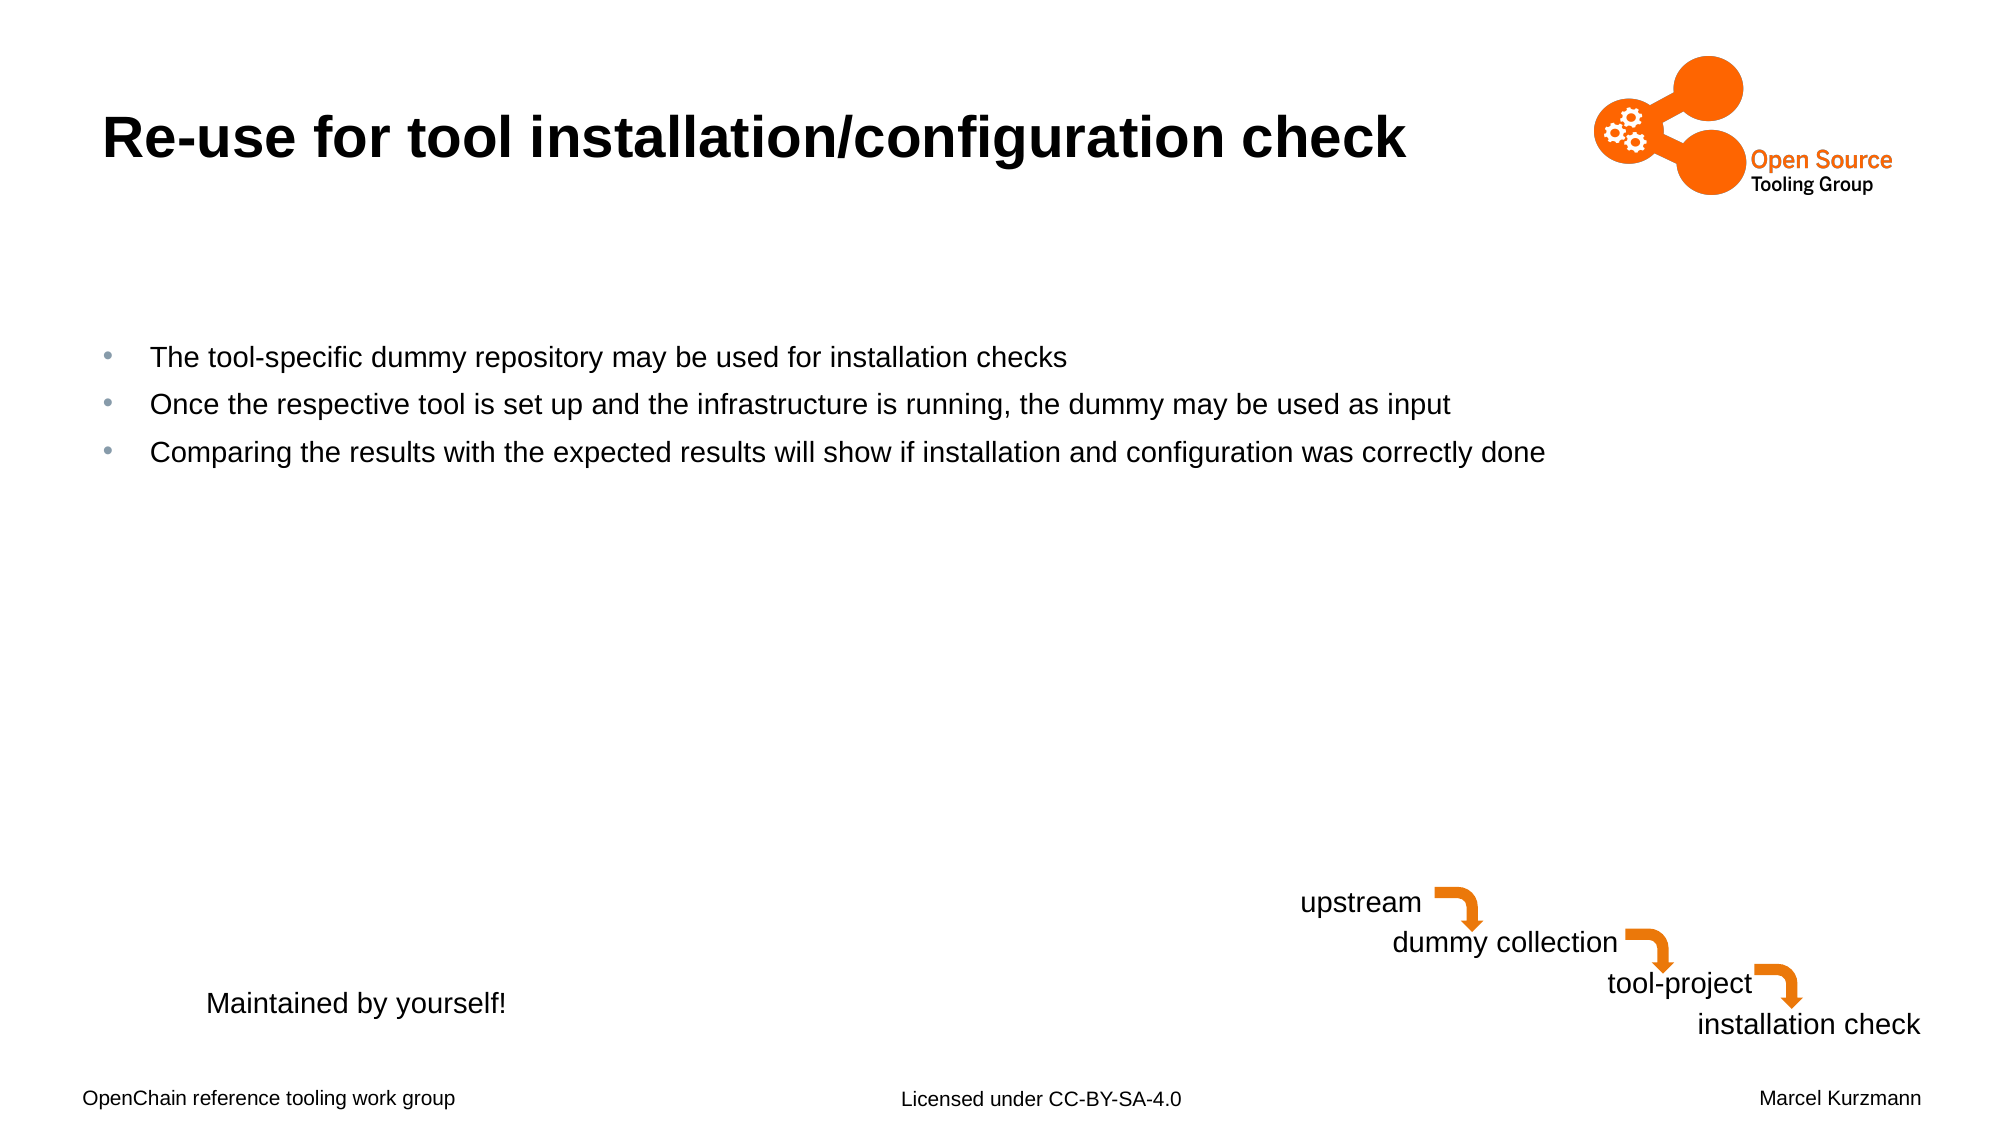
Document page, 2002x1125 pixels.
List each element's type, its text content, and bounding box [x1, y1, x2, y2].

text_box Maintained by yourself! [206, 980, 905, 1022]
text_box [1300, 879, 1927, 1045]
list The tool-specific dummy repository may be used for installation checks Once the respective tool is set up and the infrastructure is running, the dummy may be used as input Comparing the results with the expected results will show if installation and configuration was correctly done [102, 337, 1923, 806]
title Re-use for tool installation/configuration check [0, 0, 2001, 209]
